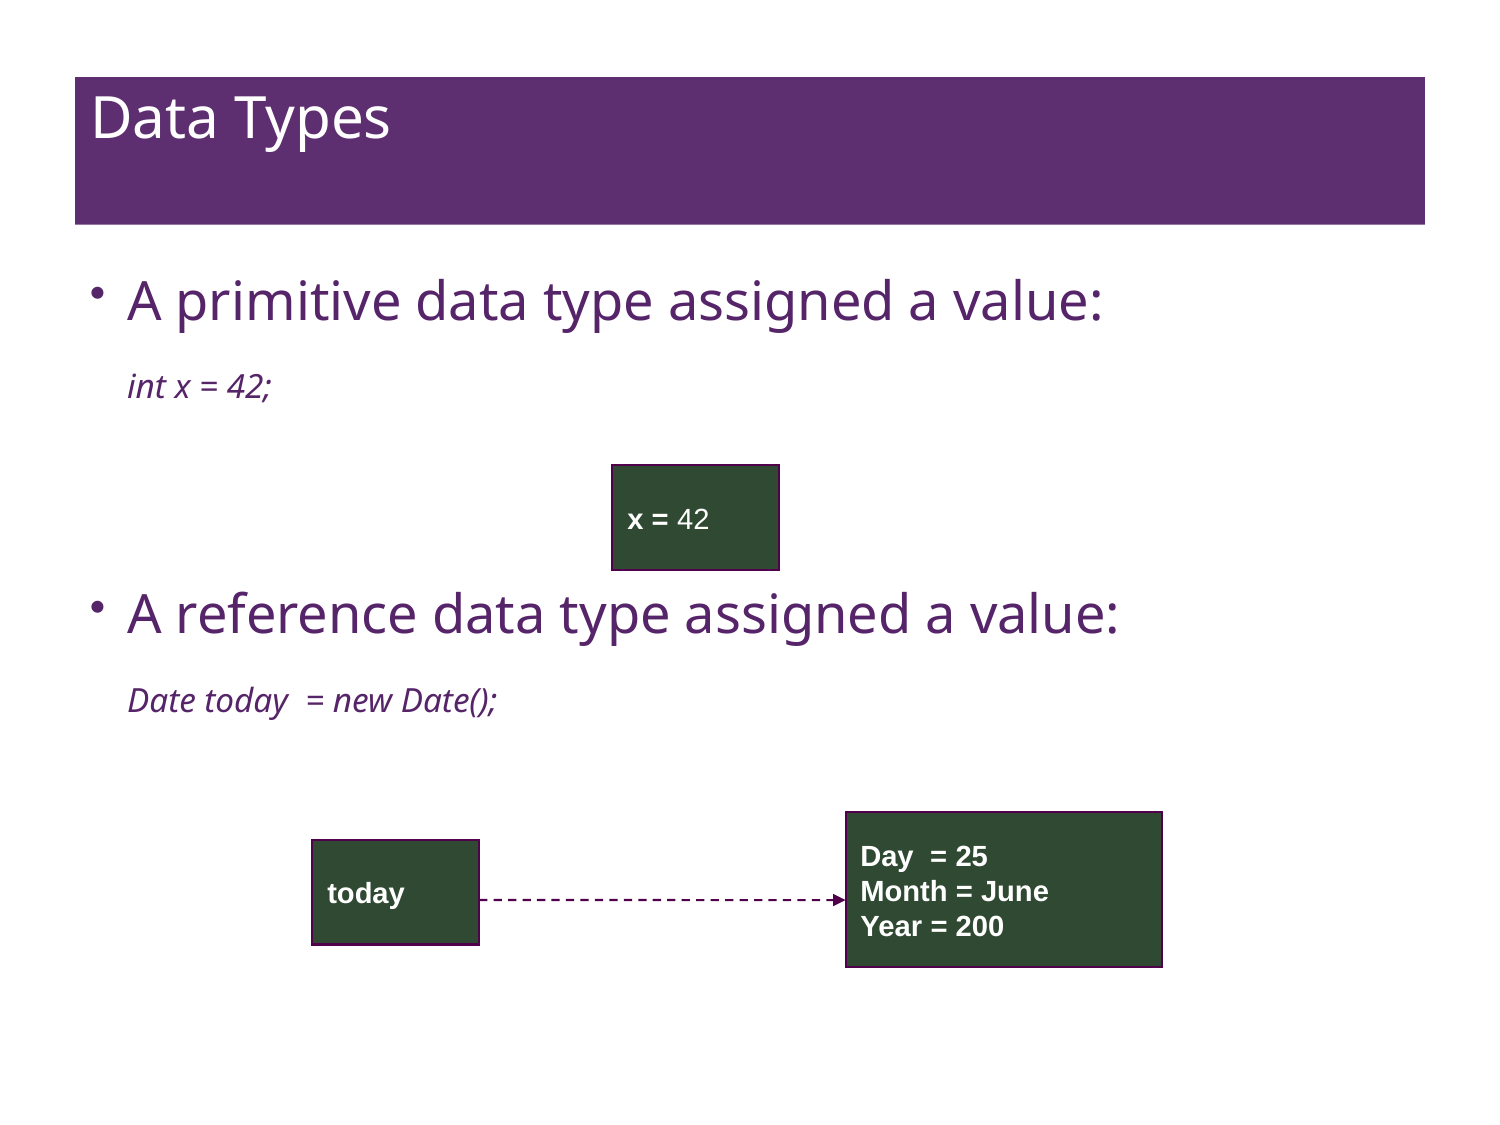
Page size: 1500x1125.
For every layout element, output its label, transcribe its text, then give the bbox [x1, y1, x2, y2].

text_box x = 42 [612, 465, 780, 571]
text_box Day = 25 Month = June Year = 200 [845, 812, 1163, 968]
title Data Types [74, 76, 1426, 225]
list A primitive data type assigned a value: int x = 42; A reference data type assigned a value: Date today = new Date(); [74, 258, 1426, 1087]
text_box today [312, 839, 480, 945]
text_box [833, 893, 846, 907]
